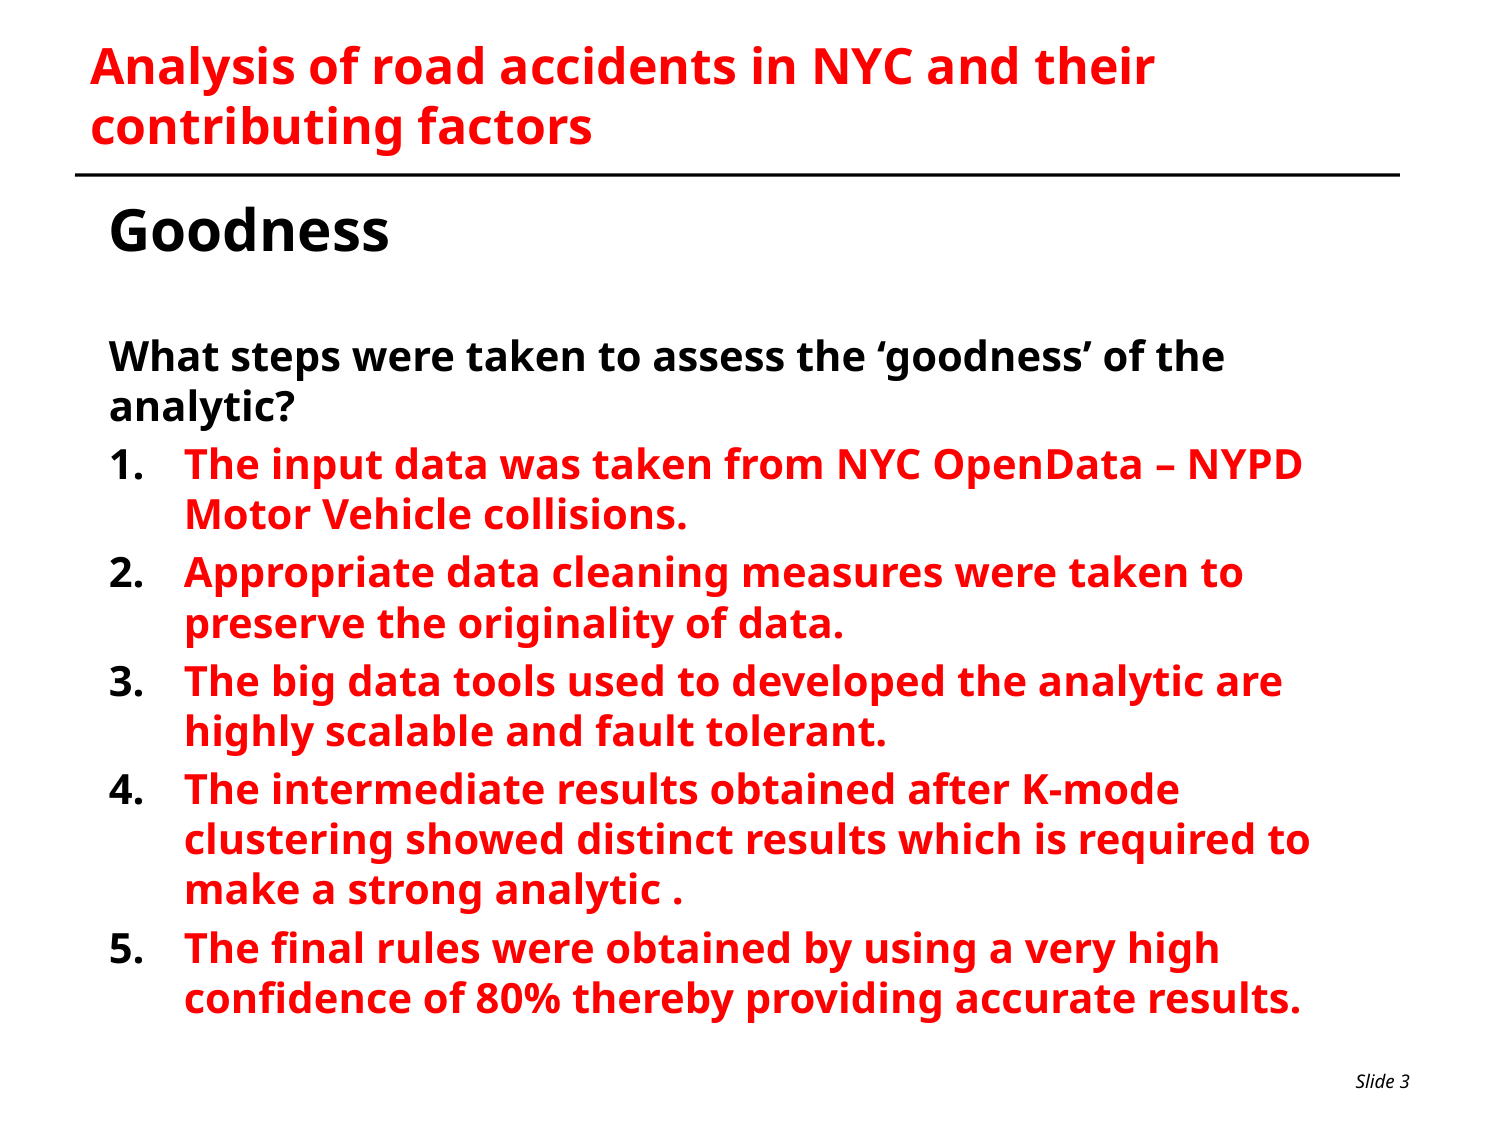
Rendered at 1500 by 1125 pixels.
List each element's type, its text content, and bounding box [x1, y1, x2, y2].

list Goodness What steps were taken to assess the ‘goodness’ of the analytic? The input data was taken from NYC OpenData – NYPD Motor Vehicle collisions. Appropriate data cleaning measures were taken to preserve the originality of data. The big data tools used to developed the analytic are highly scalable and fault tolerant. The intermediate results obtained after K-mode clustering showed distinct results which is required to make a strong analytic . The final rules were obtained by using a very high confidence of 80% thereby providing accurate results. [93, 185, 1371, 1063]
slide_number Slide 3 [1074, 1062, 1425, 1100]
title Analysis of road accidents in NYC and their contributing factors [75, 45, 1425, 163]
